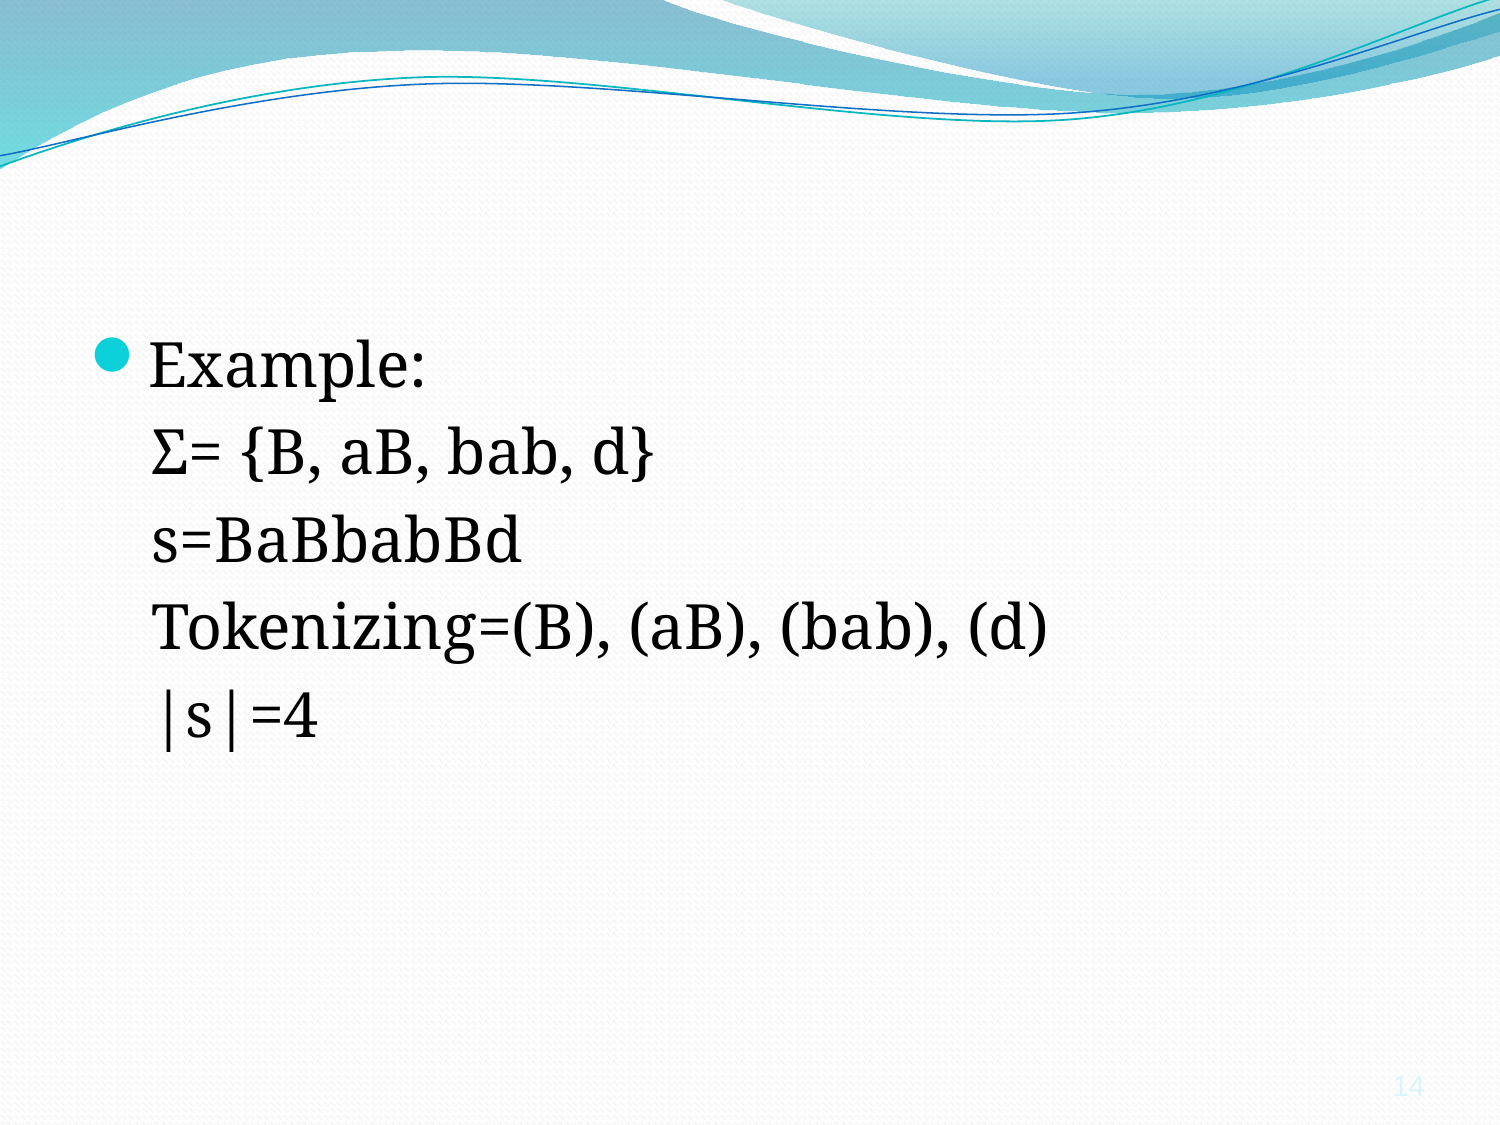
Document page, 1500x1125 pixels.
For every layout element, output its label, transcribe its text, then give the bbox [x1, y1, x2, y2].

slide_number 14 [1299, 1042, 1425, 1103]
list Example: Σ= {B, aB, bab, d} s=BaBbabBd Tokenizing=(B), (aB), (bab), (d) |s|=4 [75, 317, 1425, 1038]
